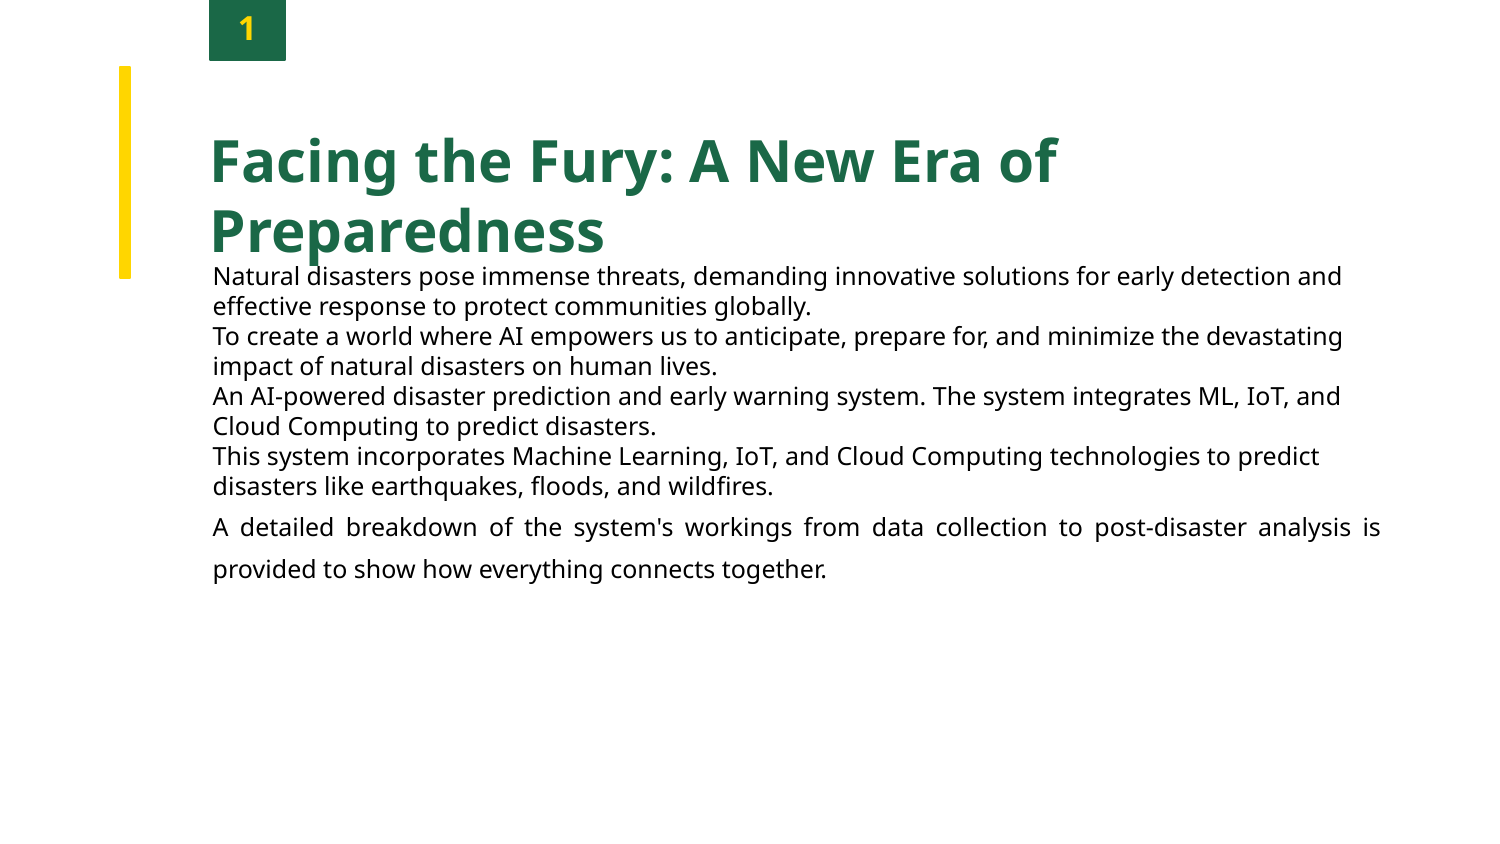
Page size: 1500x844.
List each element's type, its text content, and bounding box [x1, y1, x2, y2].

text_box Natural disasters pose immense threats, demanding innovative solutions for early detection and effective response to protect communities globally. To create a world where AI empowers us to anticipate, prepare for, and minimize the devastating impact of natural disasters on human lives. An AI-powered disaster prediction and early warning system. The system integrates ML, IoT, and Cloud Computing to predict disasters. This system incorporates Machine Learning, IoT, and Cloud Computing technologies to predict disasters like earthquakes, floods, and wildfires. A detailed breakdown of the system's workings from data collection to post-disaster analysis is provided to show how everything connects together. [197, 253, 1398, 802]
text_box Facing the Fury: A New Era of Preparedness [194, 151, 1395, 237]
text_box [119, 67, 131, 279]
text_box 1 [209, 0, 285, 60]
